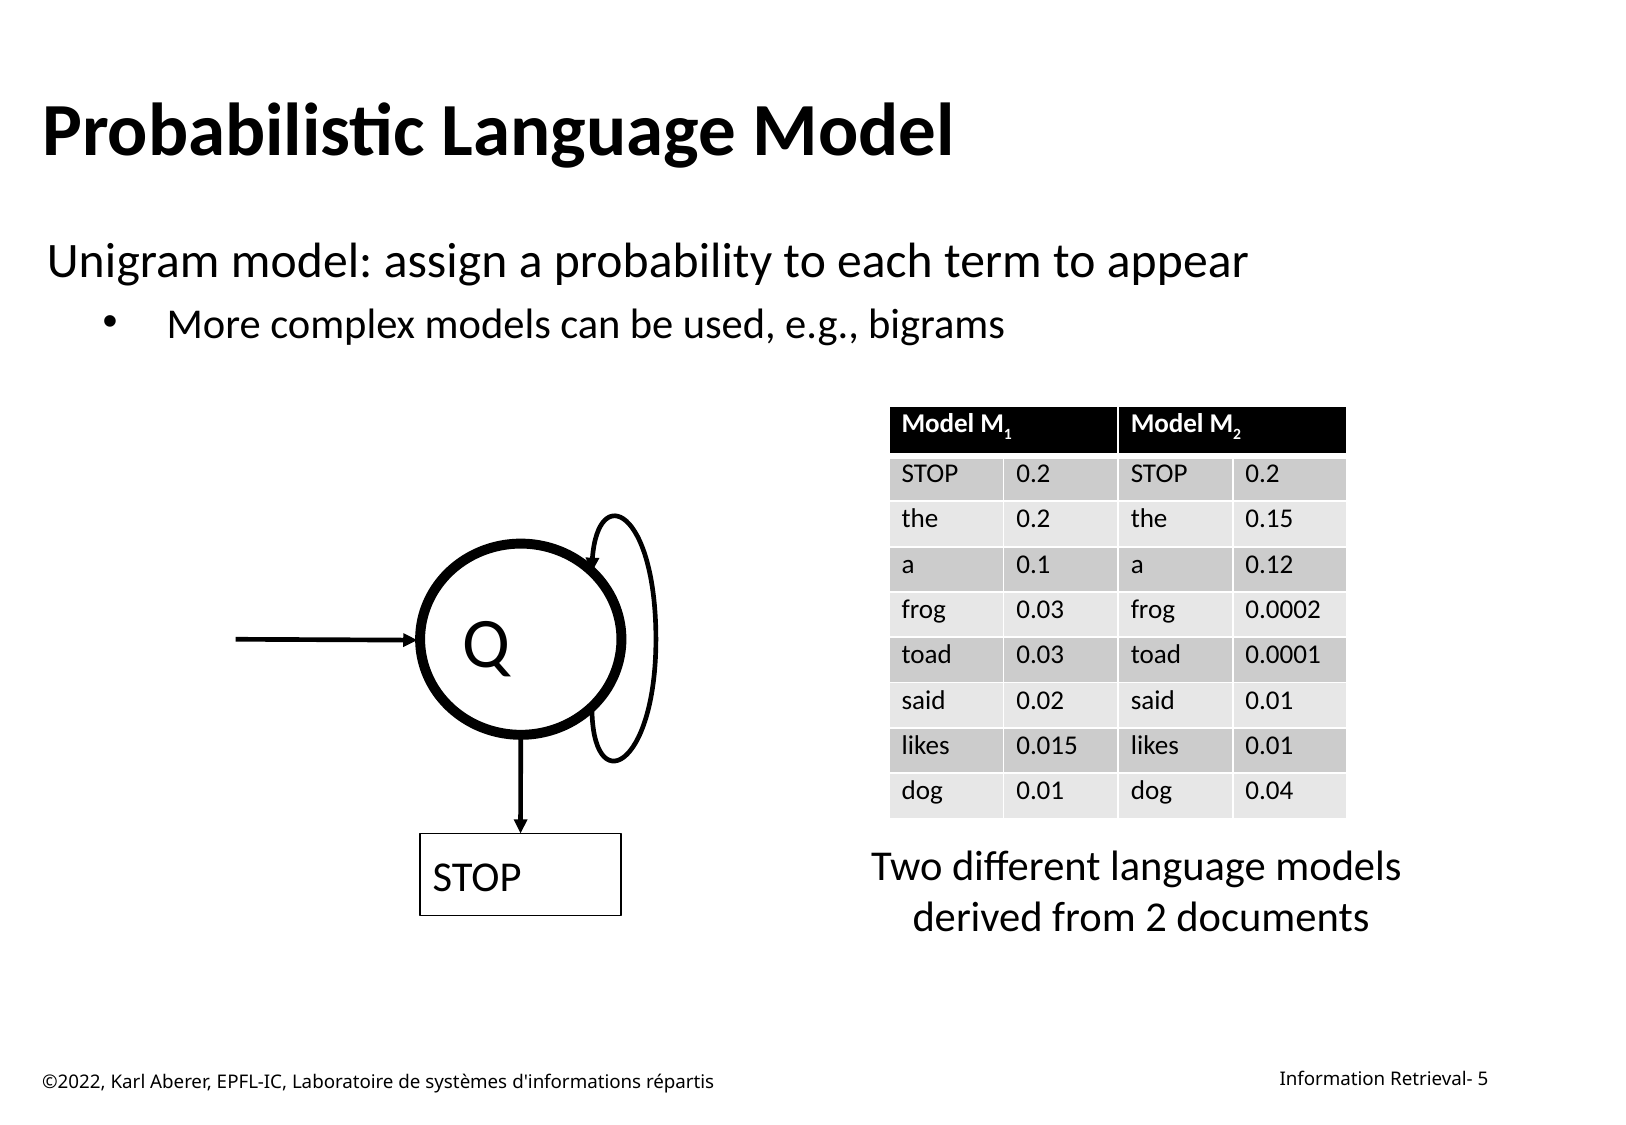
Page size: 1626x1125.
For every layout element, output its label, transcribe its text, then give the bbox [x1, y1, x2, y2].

table_cell dog [1119, 774, 1232, 818]
table_cell 0.03 [1004, 638, 1117, 682]
title Probabilistic Language Model [27, 50, 1504, 200]
table_cell a [890, 548, 1003, 591]
table_cell 0.03 [1004, 593, 1117, 636]
table_cell said [1119, 683, 1232, 727]
text_box Two different language models derived from 2 documents [856, 830, 1427, 948]
table_cell frog [890, 593, 1003, 636]
table_cell likes [890, 729, 1003, 772]
table_cell 0.0002 [1234, 593, 1346, 636]
table_cell 0.01 [1234, 729, 1346, 772]
table_cell 0.0001 [1234, 638, 1346, 682]
table_cell 0.04 [1234, 774, 1346, 818]
table_cell frog [1119, 593, 1232, 636]
table_cell 0.12 [1234, 548, 1346, 591]
text_box STOP [419, 833, 622, 916]
table_cell said [890, 683, 1003, 727]
footer ©2022, Karl Aberer, EPFL-IC, Laboratoire de systèmes d'informations répartis [26, 1062, 1071, 1101]
table_cell 0.15 [1234, 502, 1346, 546]
table_cell a [1119, 548, 1232, 591]
table_cell 0.2 [1004, 502, 1117, 546]
table_cell 0.015 [1004, 729, 1117, 772]
table_cell the [890, 502, 1003, 546]
table_cell toad [1119, 638, 1232, 682]
table_cell toad [890, 638, 1003, 682]
table_cell STOP [1119, 459, 1232, 500]
table_cell dog [890, 774, 1003, 818]
table_cell 0.01 [1234, 683, 1346, 727]
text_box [524, 638, 660, 642]
table_cell 0.2 [1004, 459, 1117, 500]
table_cell 0.2 [1234, 459, 1346, 500]
table_cell 0.02 [1004, 683, 1117, 727]
table_cell 0.1 [1004, 548, 1117, 591]
table_cell 0.01 [1004, 774, 1117, 818]
list Unigram model: assign a probability to each term to appear More complex models can be used, e.g., bigrams [31, 220, 1508, 1045]
table_header Model M2 [1119, 407, 1346, 453]
table_cell likes [1119, 729, 1232, 772]
table_cell the [1119, 502, 1232, 546]
text_box Q [420, 543, 622, 735]
table_cell STOP [890, 459, 1003, 500]
table_header Model M1 [890, 407, 1117, 453]
